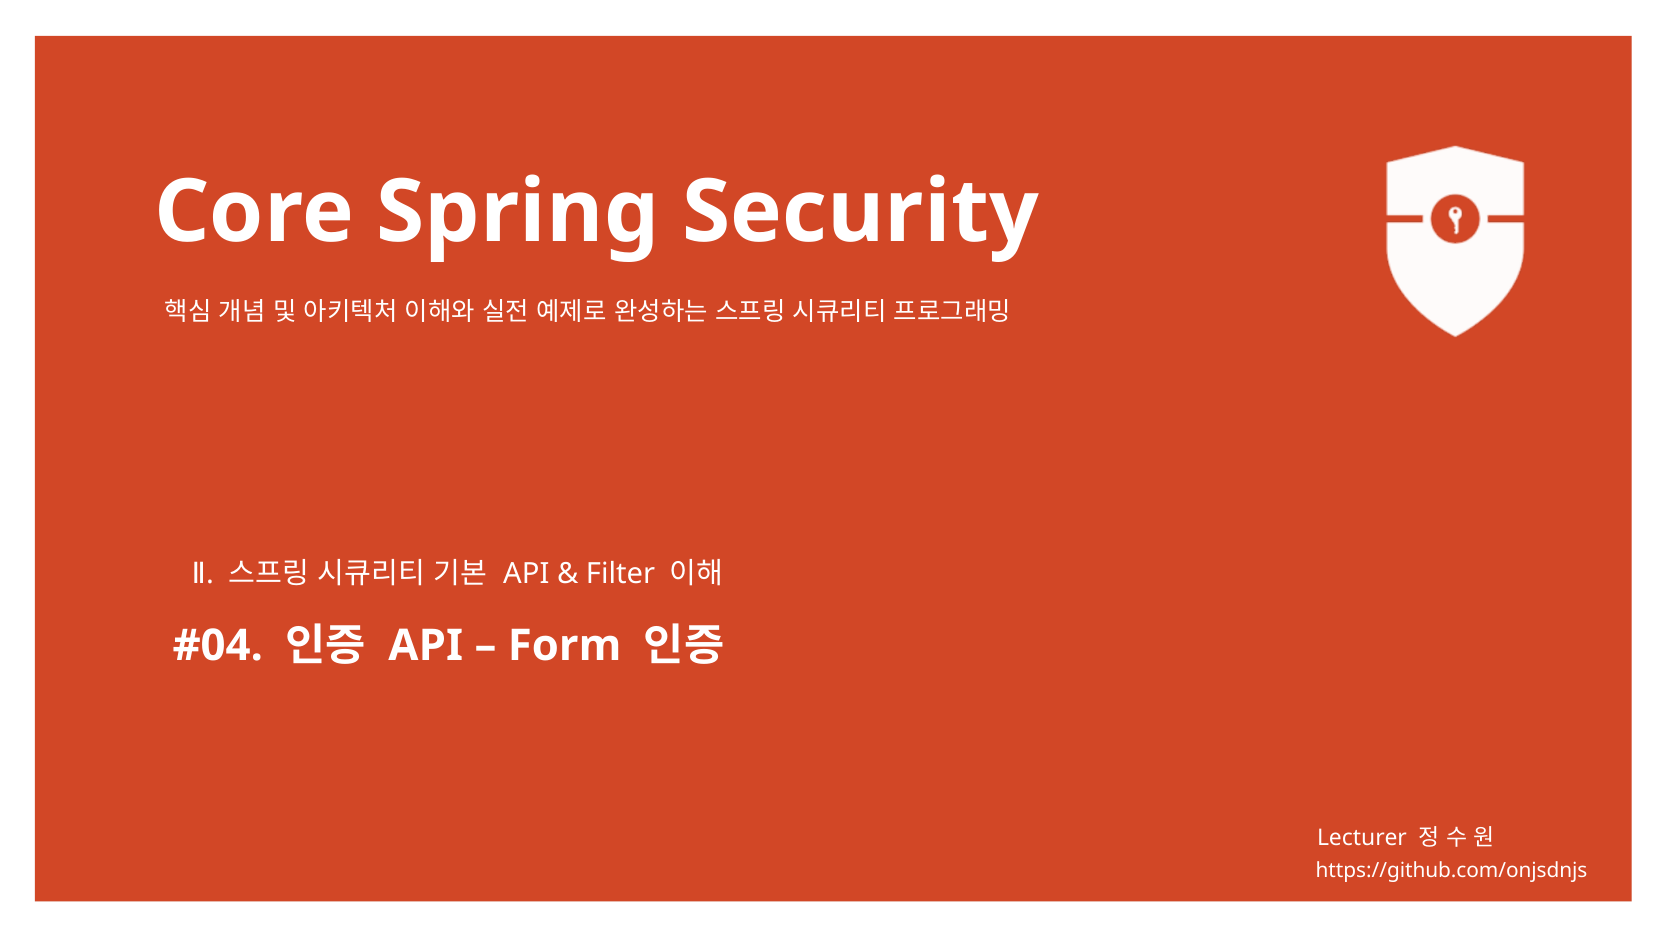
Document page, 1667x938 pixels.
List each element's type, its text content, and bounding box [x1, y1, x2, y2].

text_box #04. 인증 API – Form 인증 [159, 609, 752, 689]
text_box Ⅱ. 스프링 시큐리티 기본 API & Filter 이해 [176, 546, 747, 597]
picture [1325, 111, 1587, 372]
